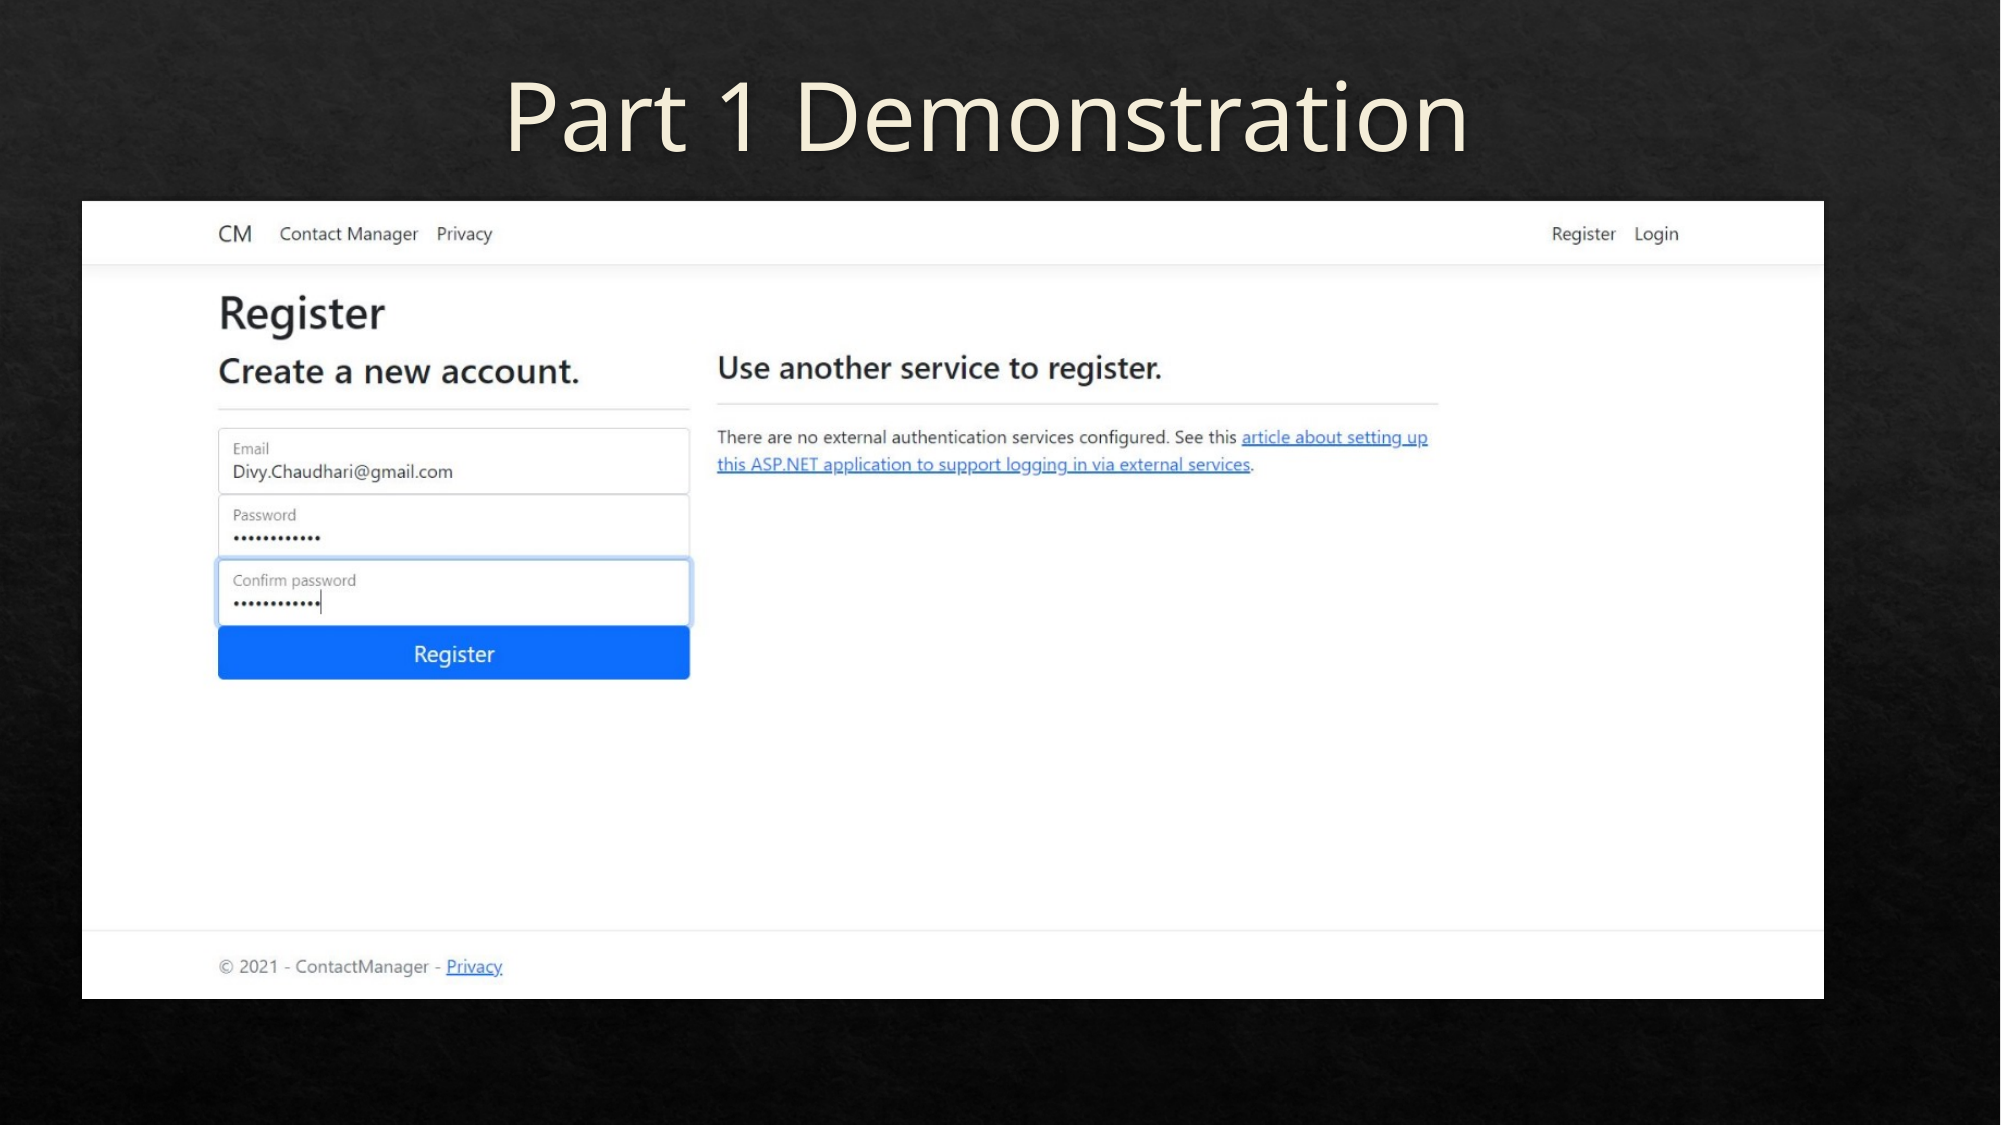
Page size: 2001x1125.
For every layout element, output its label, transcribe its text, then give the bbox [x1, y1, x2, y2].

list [82, 200, 1825, 999]
title Part 1 Demonstration [138, 17, 1837, 224]
